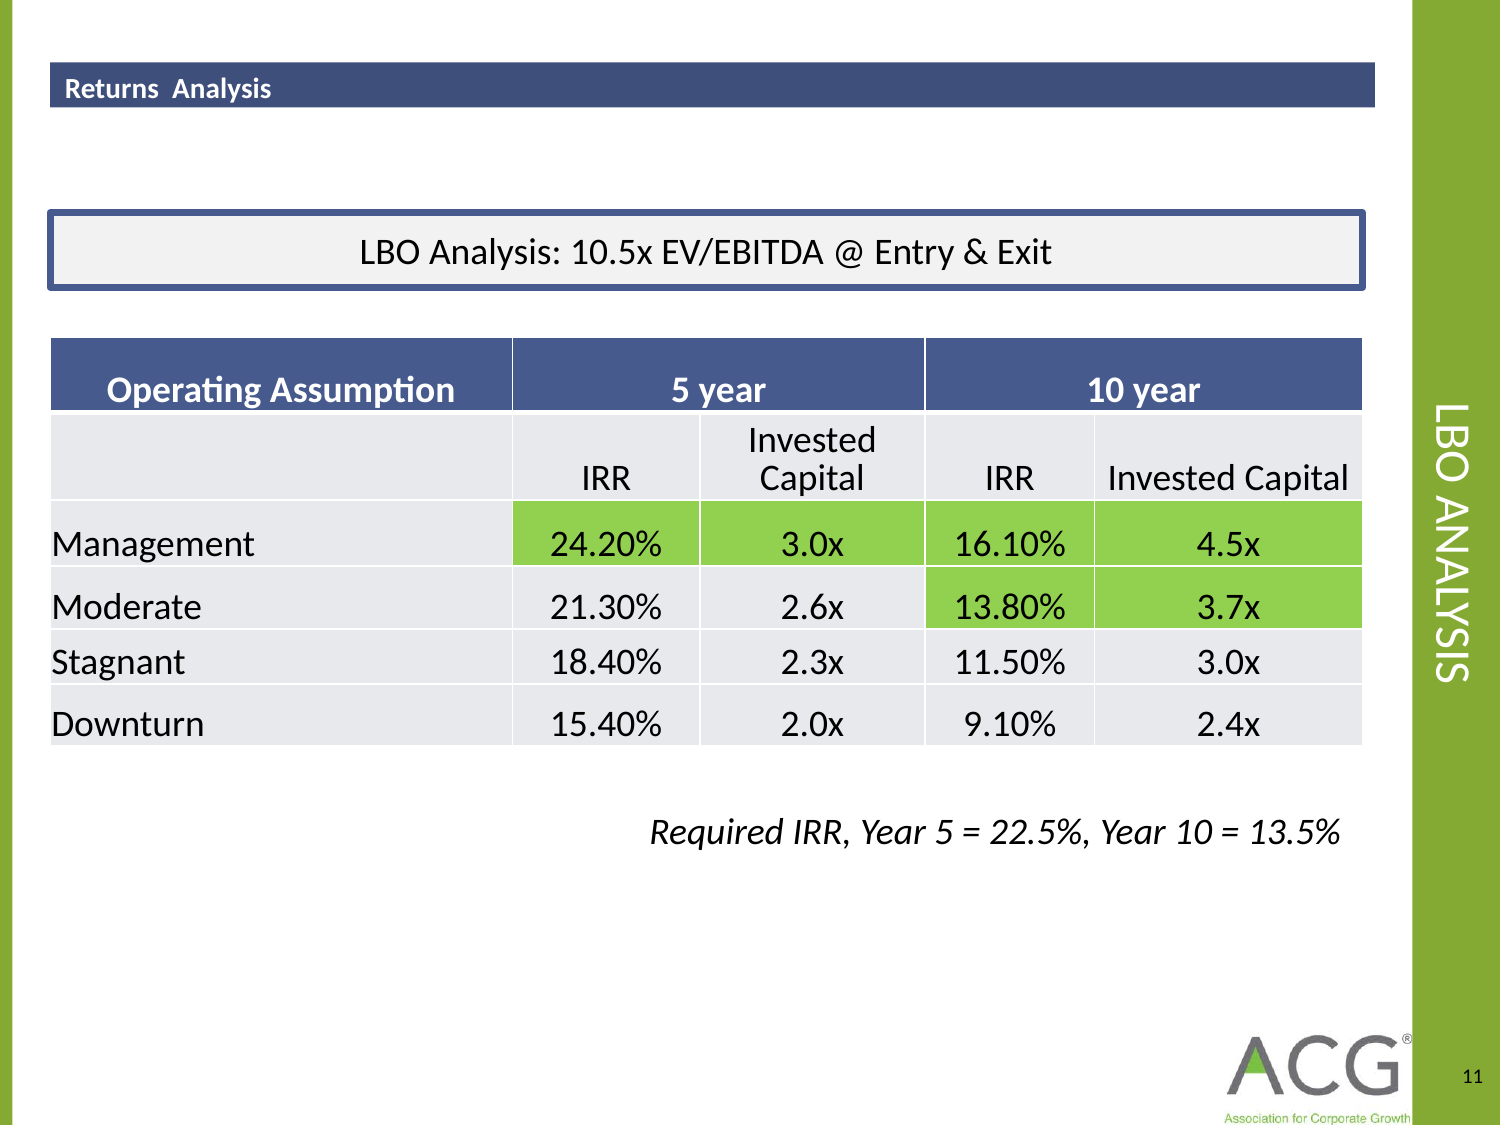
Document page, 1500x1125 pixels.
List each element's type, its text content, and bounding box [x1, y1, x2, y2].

table_cell 3.0x [701, 501, 924, 565]
table_cell 11.50% [926, 630, 1094, 683]
table_cell 2.3x [701, 630, 924, 683]
table_cell Moderate [51, 567, 512, 628]
text_box Required IRR, Year 5 = 22.5%, Year 10 = 13.5% [634, 799, 1357, 860]
table_cell IRR [926, 415, 1094, 499]
table_cell IRR [513, 415, 699, 499]
picture [1224, 1031, 1412, 1125]
table_cell 15.40% [513, 685, 699, 745]
table_cell 2.6x [701, 567, 924, 628]
table_cell [51, 415, 512, 499]
slide_number 11 [1430, 1050, 1498, 1101]
table_cell Stagnant [51, 630, 512, 683]
table_cell Invested Capital [1095, 415, 1362, 499]
table_cell 2.4x [1095, 685, 1362, 745]
text_box LBO Analysis: 10.5x EV/EBITDA @ Entry & Exit [47, 209, 1366, 291]
table_header 5 year [513, 338, 924, 410]
table_header Operating Assumption [51, 338, 512, 410]
table_cell 9.10% [926, 685, 1094, 745]
table_cell Management [51, 501, 512, 565]
table_cell Downturn [51, 685, 512, 745]
table_cell 18.40% [513, 630, 699, 683]
table_cell 16.10% [926, 501, 1094, 565]
table_header 10 year [926, 338, 1362, 410]
table_cell 4.5x [1095, 501, 1362, 565]
list Returns Analysis [50, 62, 1375, 108]
table_cell 21.30% [513, 567, 699, 628]
table_cell 3.7x [1095, 567, 1362, 628]
table_cell 13.80% [926, 567, 1094, 628]
title LBO Analysis [1412, 62, 1500, 1025]
table_cell 2.0x [701, 685, 924, 745]
table_cell Invested Capital [701, 415, 924, 499]
table_cell 3.0x [1095, 630, 1362, 683]
table_cell 24.20% [513, 501, 699, 565]
